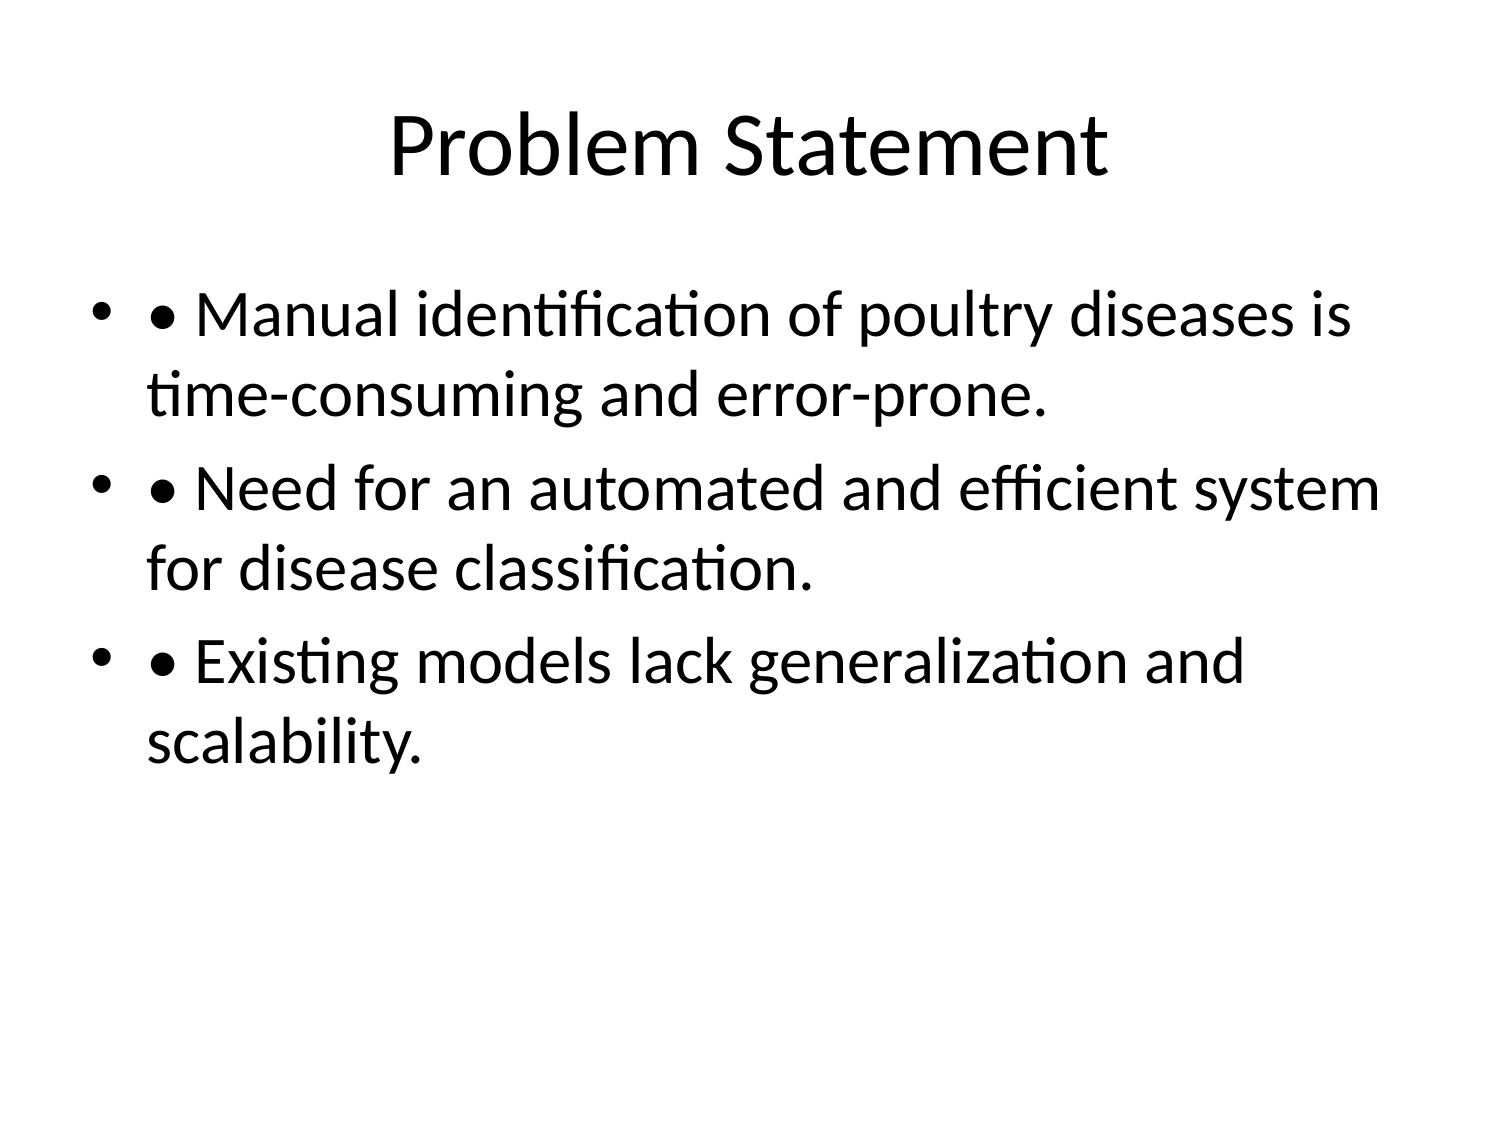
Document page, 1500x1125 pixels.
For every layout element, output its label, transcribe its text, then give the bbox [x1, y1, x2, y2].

list • Manual identification of poultry diseases is time-consuming and error-prone. • Need for an automated and efficient system for disease classification. • Existing models lack generalization and scalability. [75, 262, 1425, 1005]
title Problem Statement [75, 45, 1425, 233]
